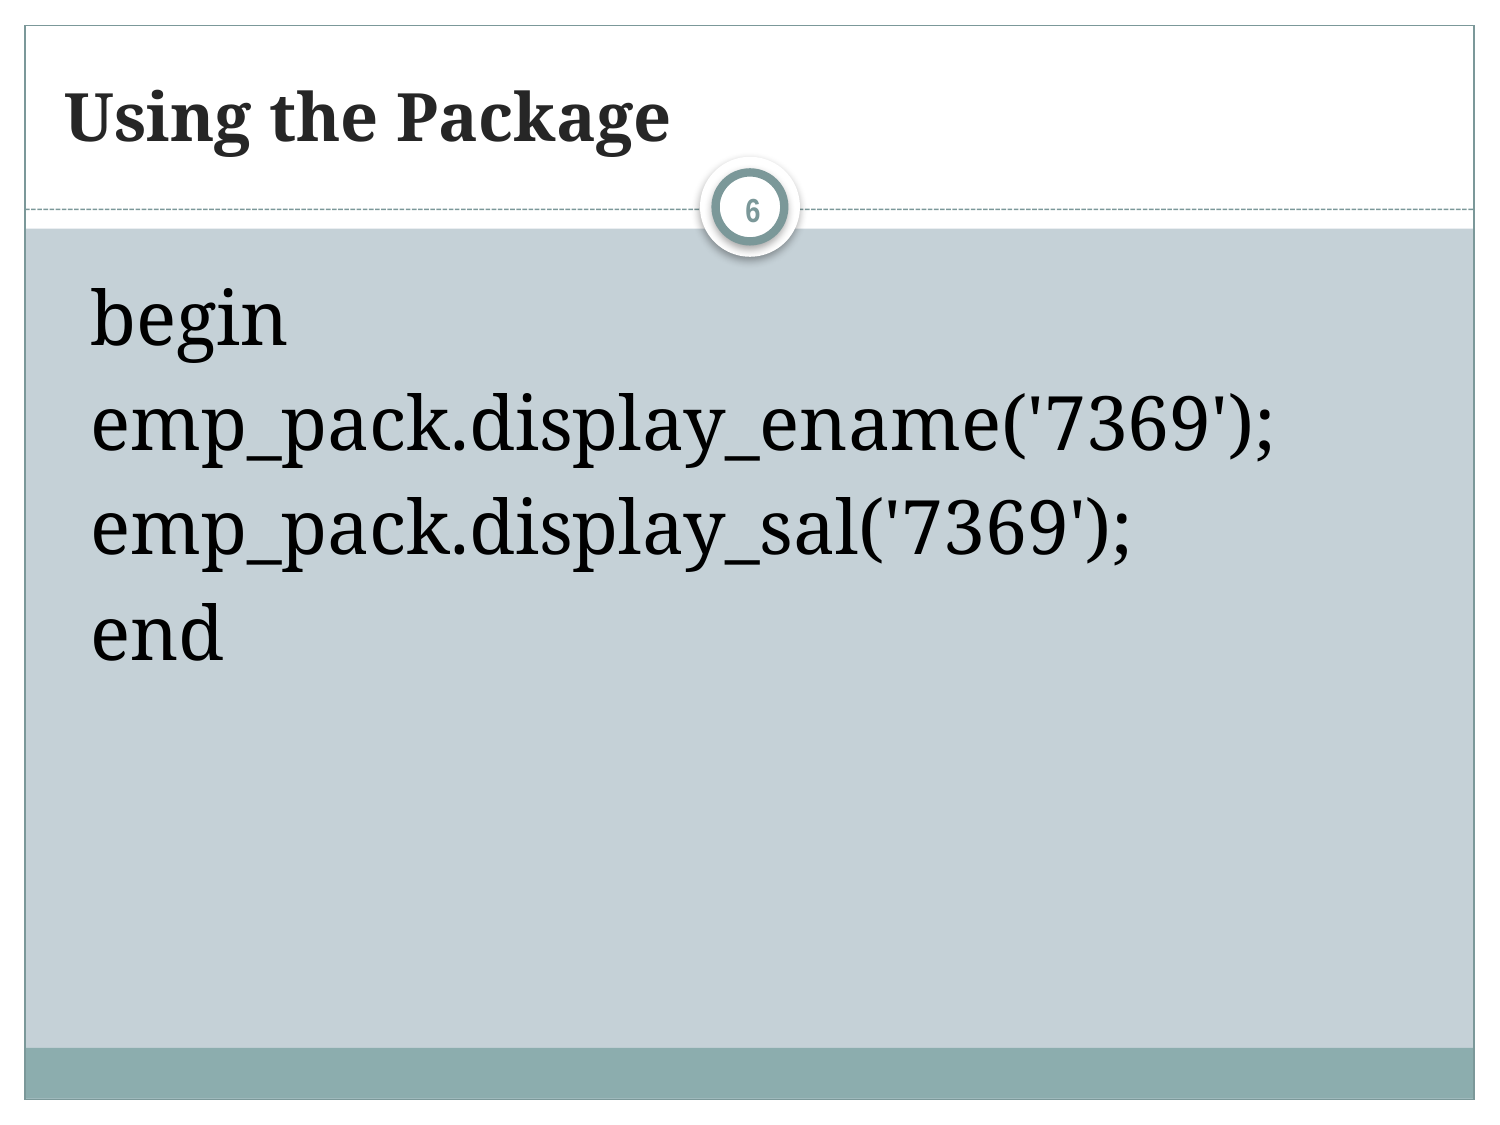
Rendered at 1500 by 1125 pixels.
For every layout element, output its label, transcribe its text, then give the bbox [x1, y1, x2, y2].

title Using the Package [49, 37, 1450, 163]
list begin emp_pack.display_ename('7369'); emp_pack.display_sal('7369'); end [74, 262, 1426, 988]
slide_number 6 [715, 168, 791, 241]
